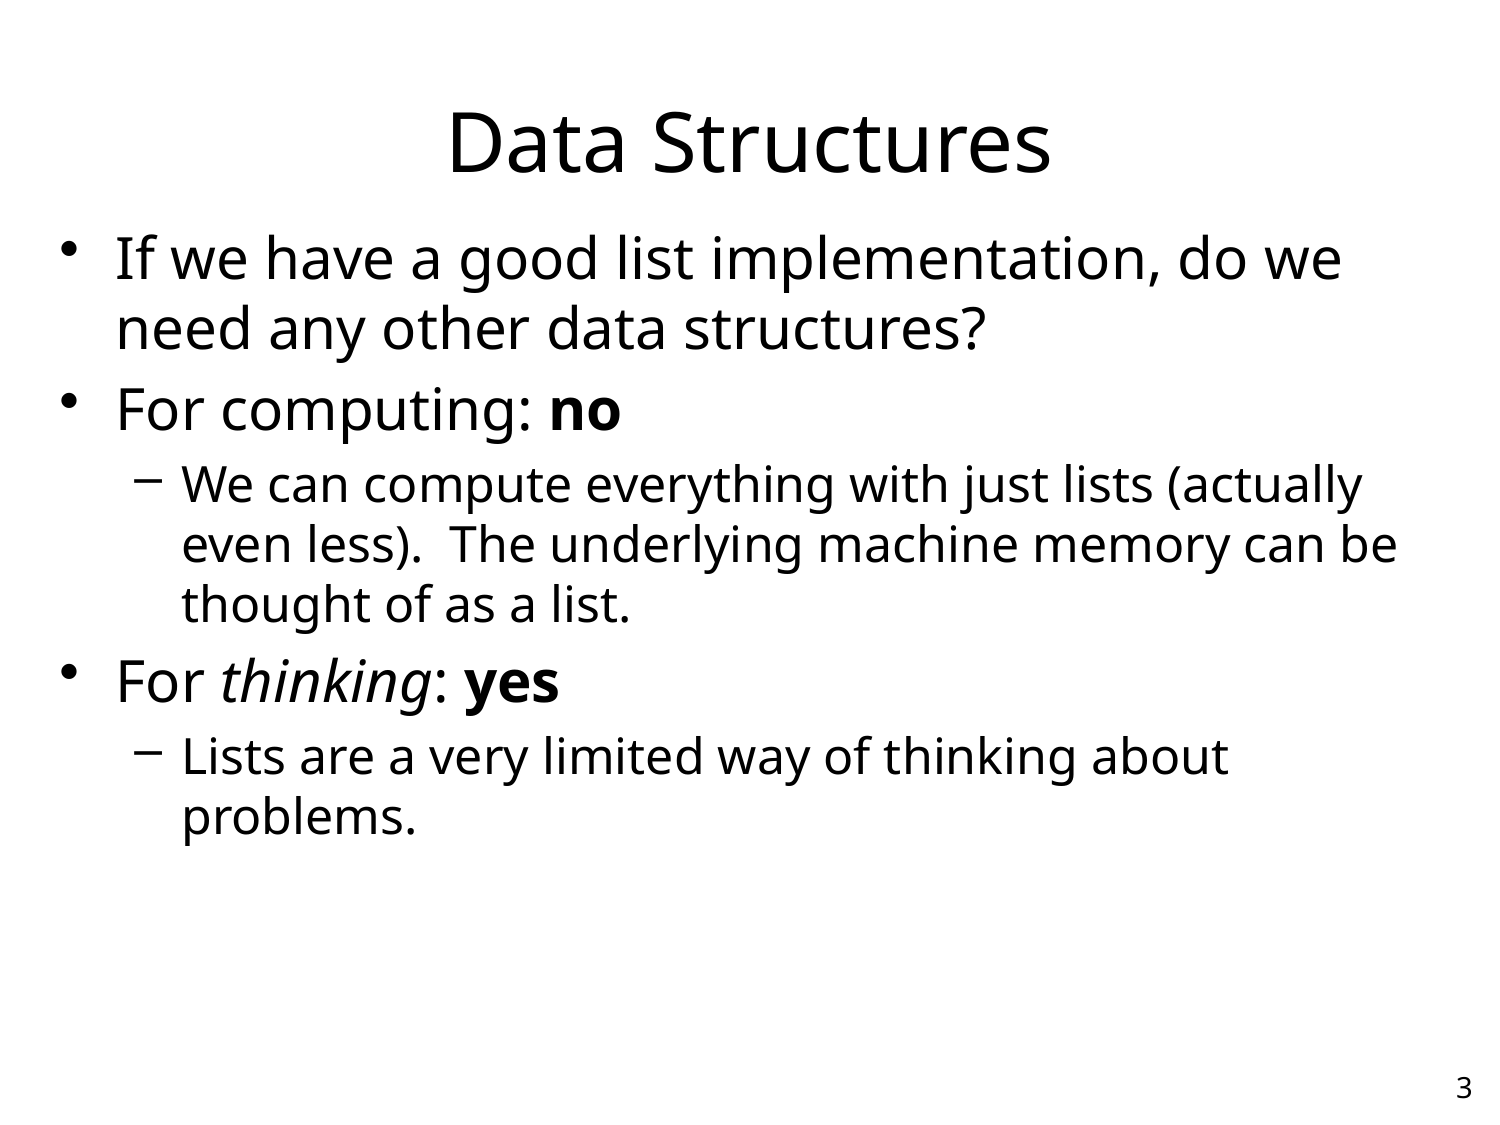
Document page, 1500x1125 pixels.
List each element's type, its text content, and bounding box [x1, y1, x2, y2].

title Data Structures [74, 44, 1426, 213]
list If we have a good list implementation, do we need any other data structures? For computing: no We can compute everything with just lists (actually even less). The underlying machine memory can be thought of as a list. For thinking: yes Lists are a very limited way of thinking about problems. [44, 213, 1438, 956]
